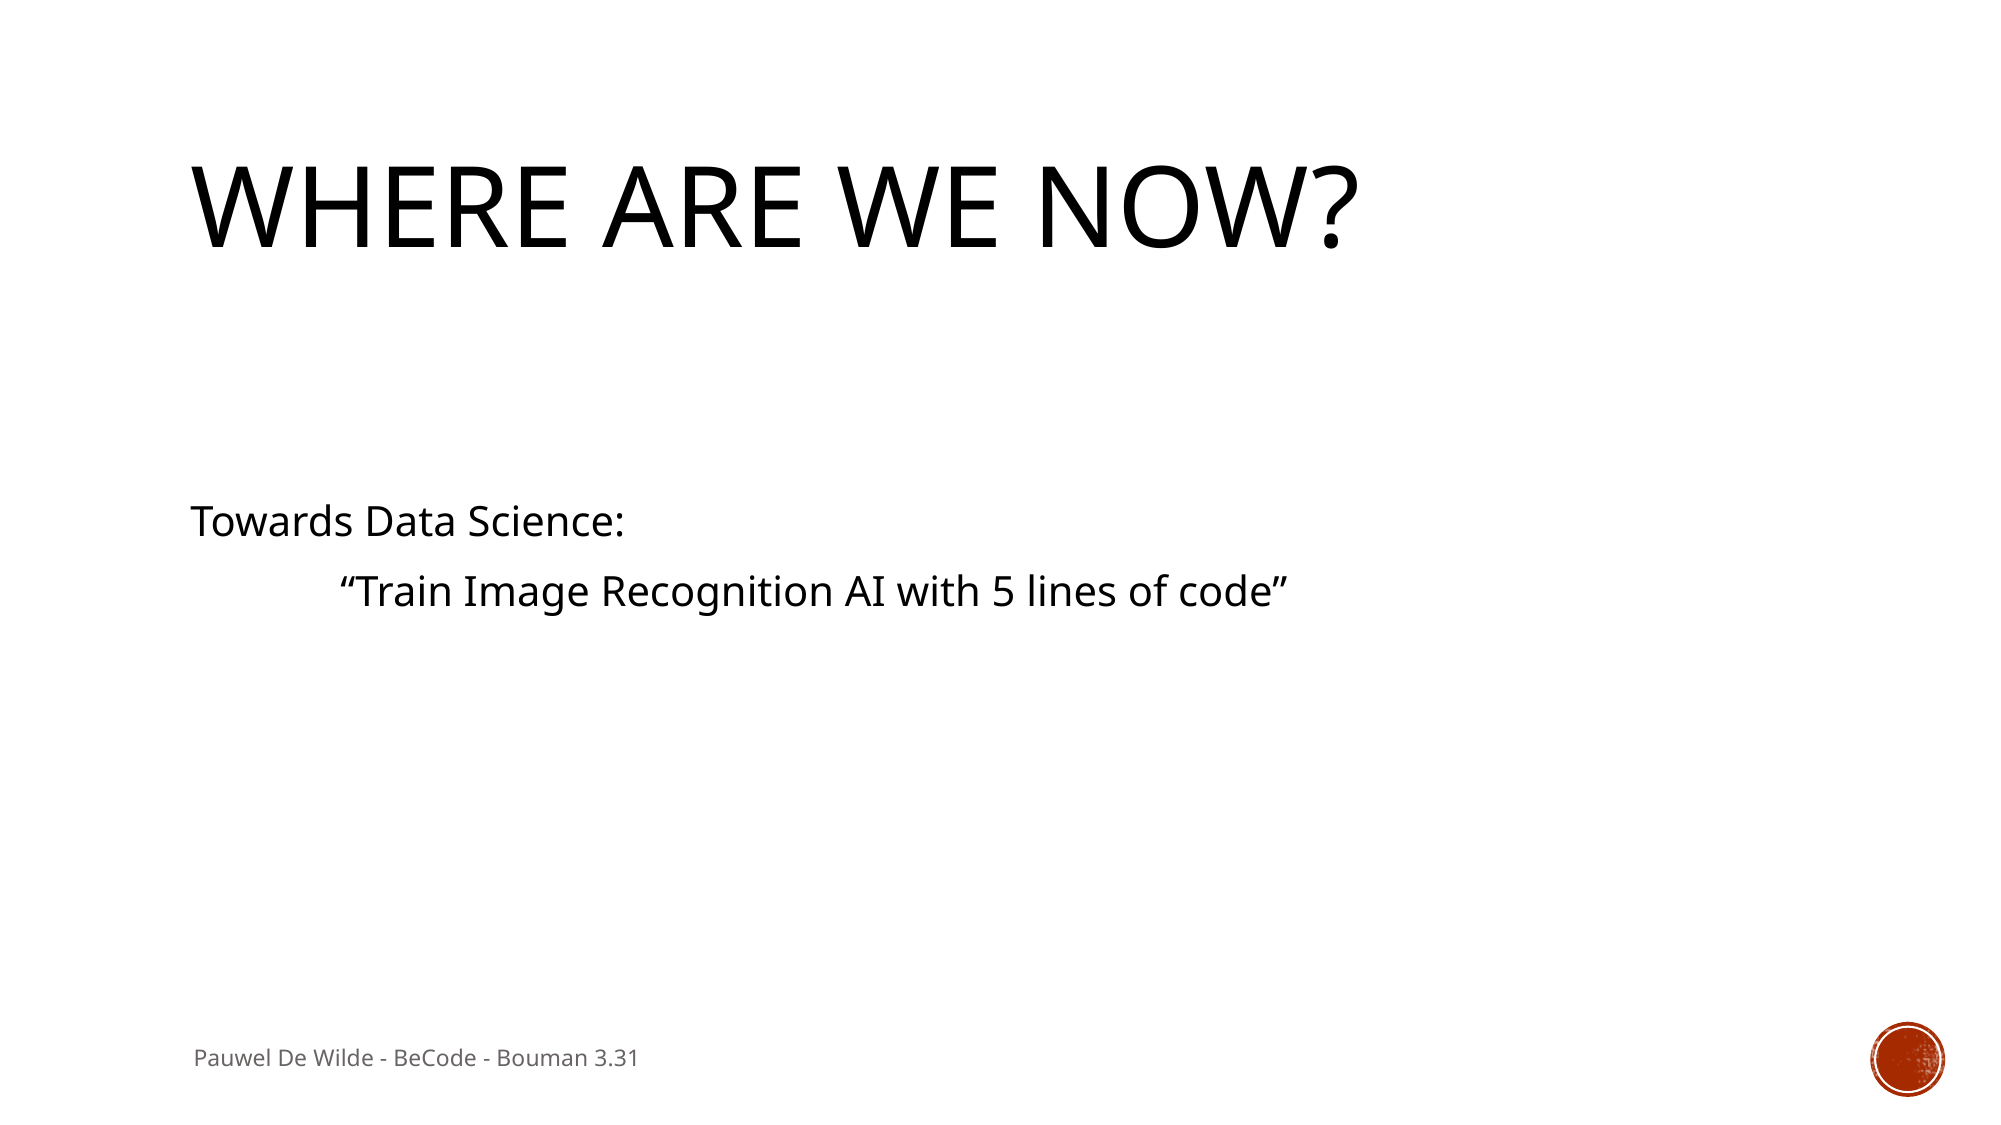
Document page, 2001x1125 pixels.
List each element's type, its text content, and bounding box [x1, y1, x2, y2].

footer Pauwel De Wilde - BeCode - Bouman 3.31 [178, 1028, 1217, 1089]
list Towards Data Science: “Train Image Recognition AI with 5 lines of code” [175, 348, 1826, 1013]
title Where are we Now? [175, 79, 1826, 344]
